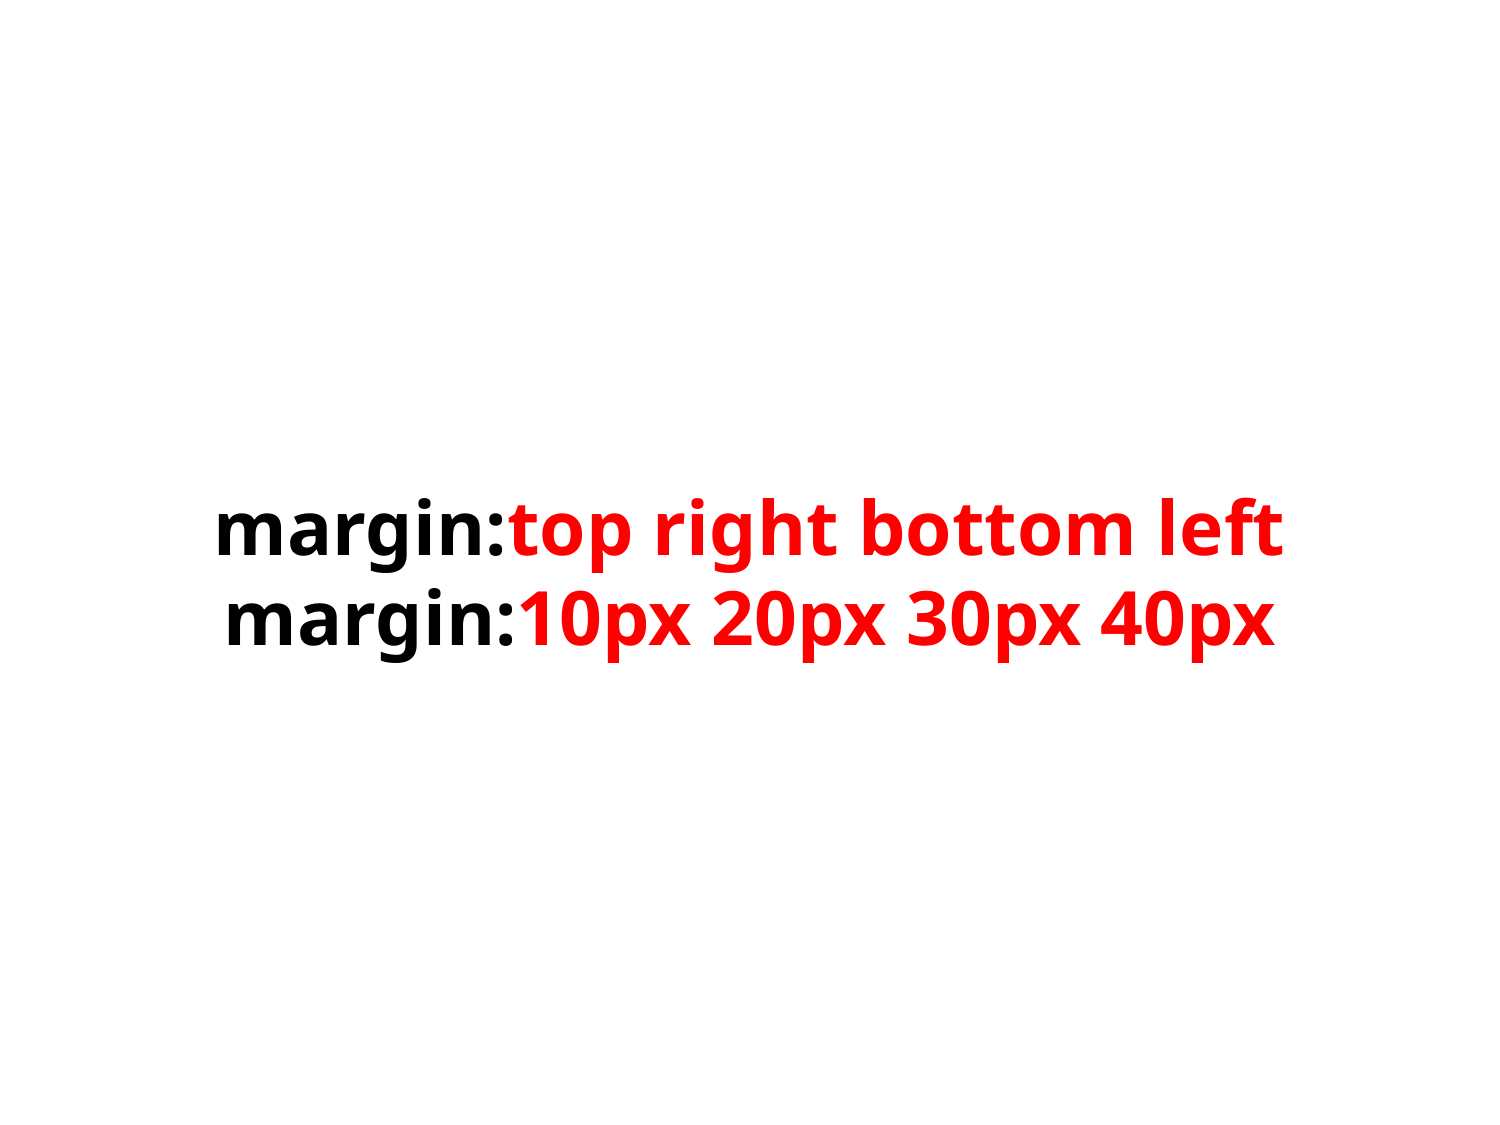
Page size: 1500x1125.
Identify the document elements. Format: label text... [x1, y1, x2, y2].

title margin:top right bottom left margin:10px 20px 30px 40px [112, 435, 1388, 705]
